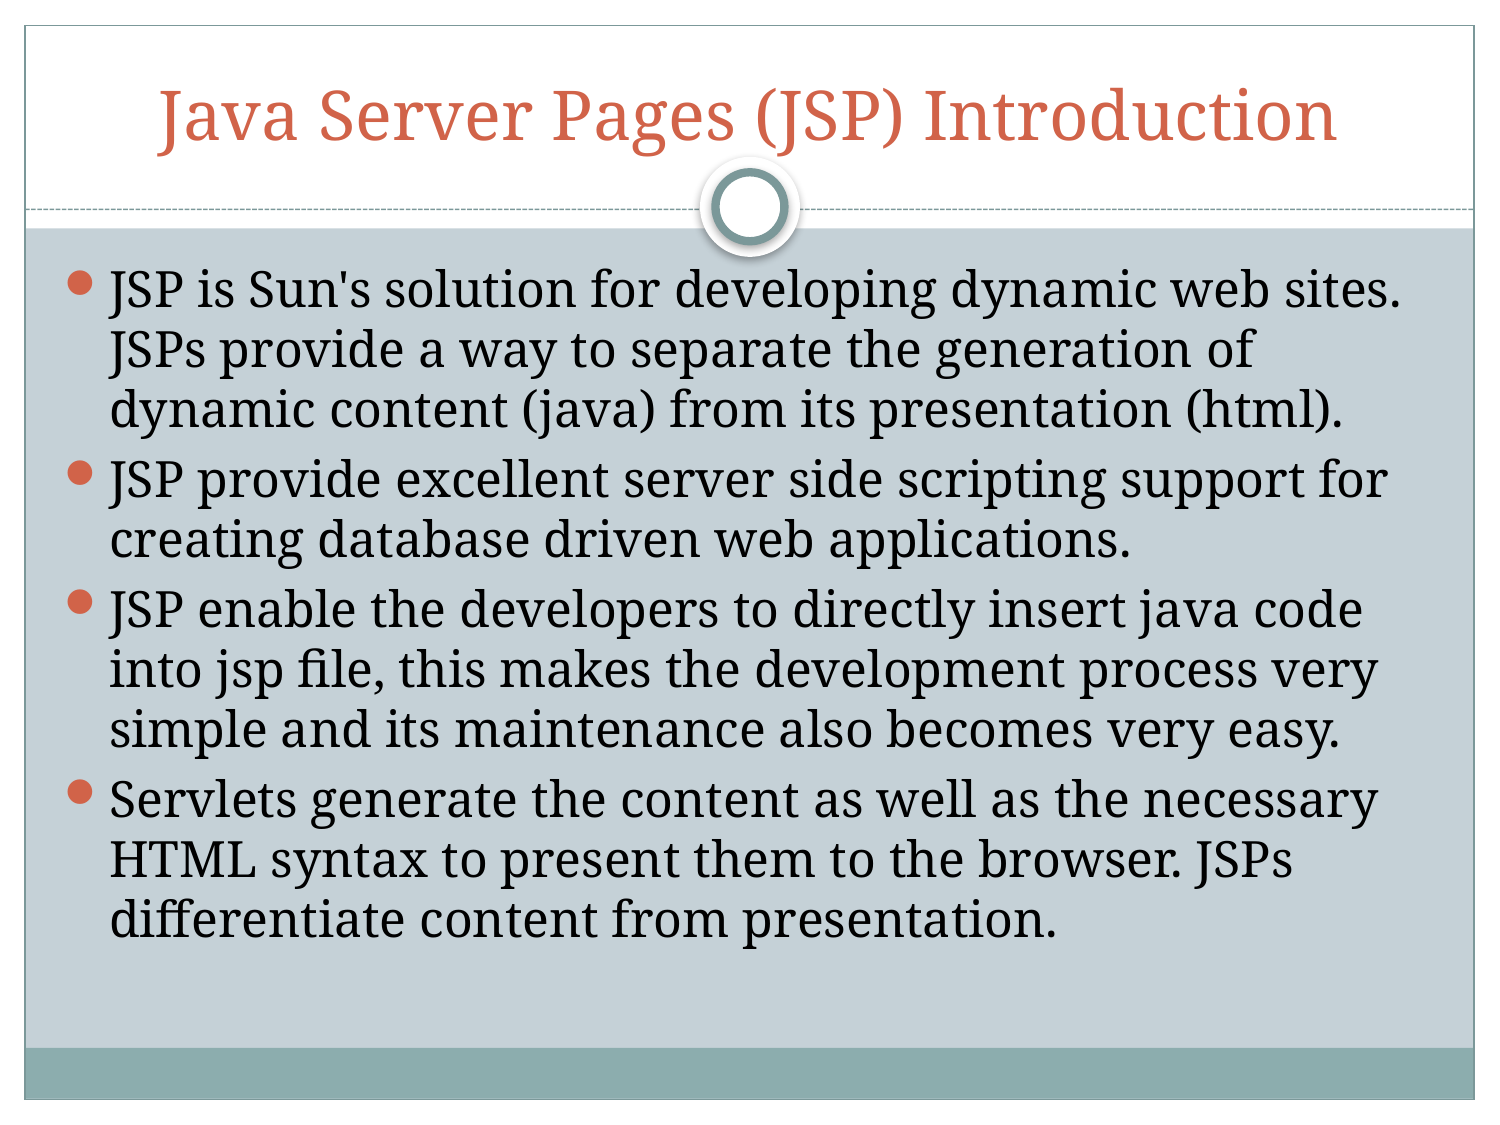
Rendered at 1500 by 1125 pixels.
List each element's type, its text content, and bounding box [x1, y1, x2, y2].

title Java Server Pages (JSP) Introduction [49, 37, 1450, 162]
list JSP is Sun's solution for developing dynamic web sites. JSPs provide a way to separate the generation of dynamic content (java) from its presentation (html). JSP provide excellent server side scripting support for creating database driven web applications. JSP enable the developers to directly insert java code into jsp file, this makes the development process very simple and its maintenance also becomes very easy. Servlets generate the content as well as the necessary HTML syntax to present them to the browser. JSPs differentiate content from presentation. [49, 250, 1445, 1100]
